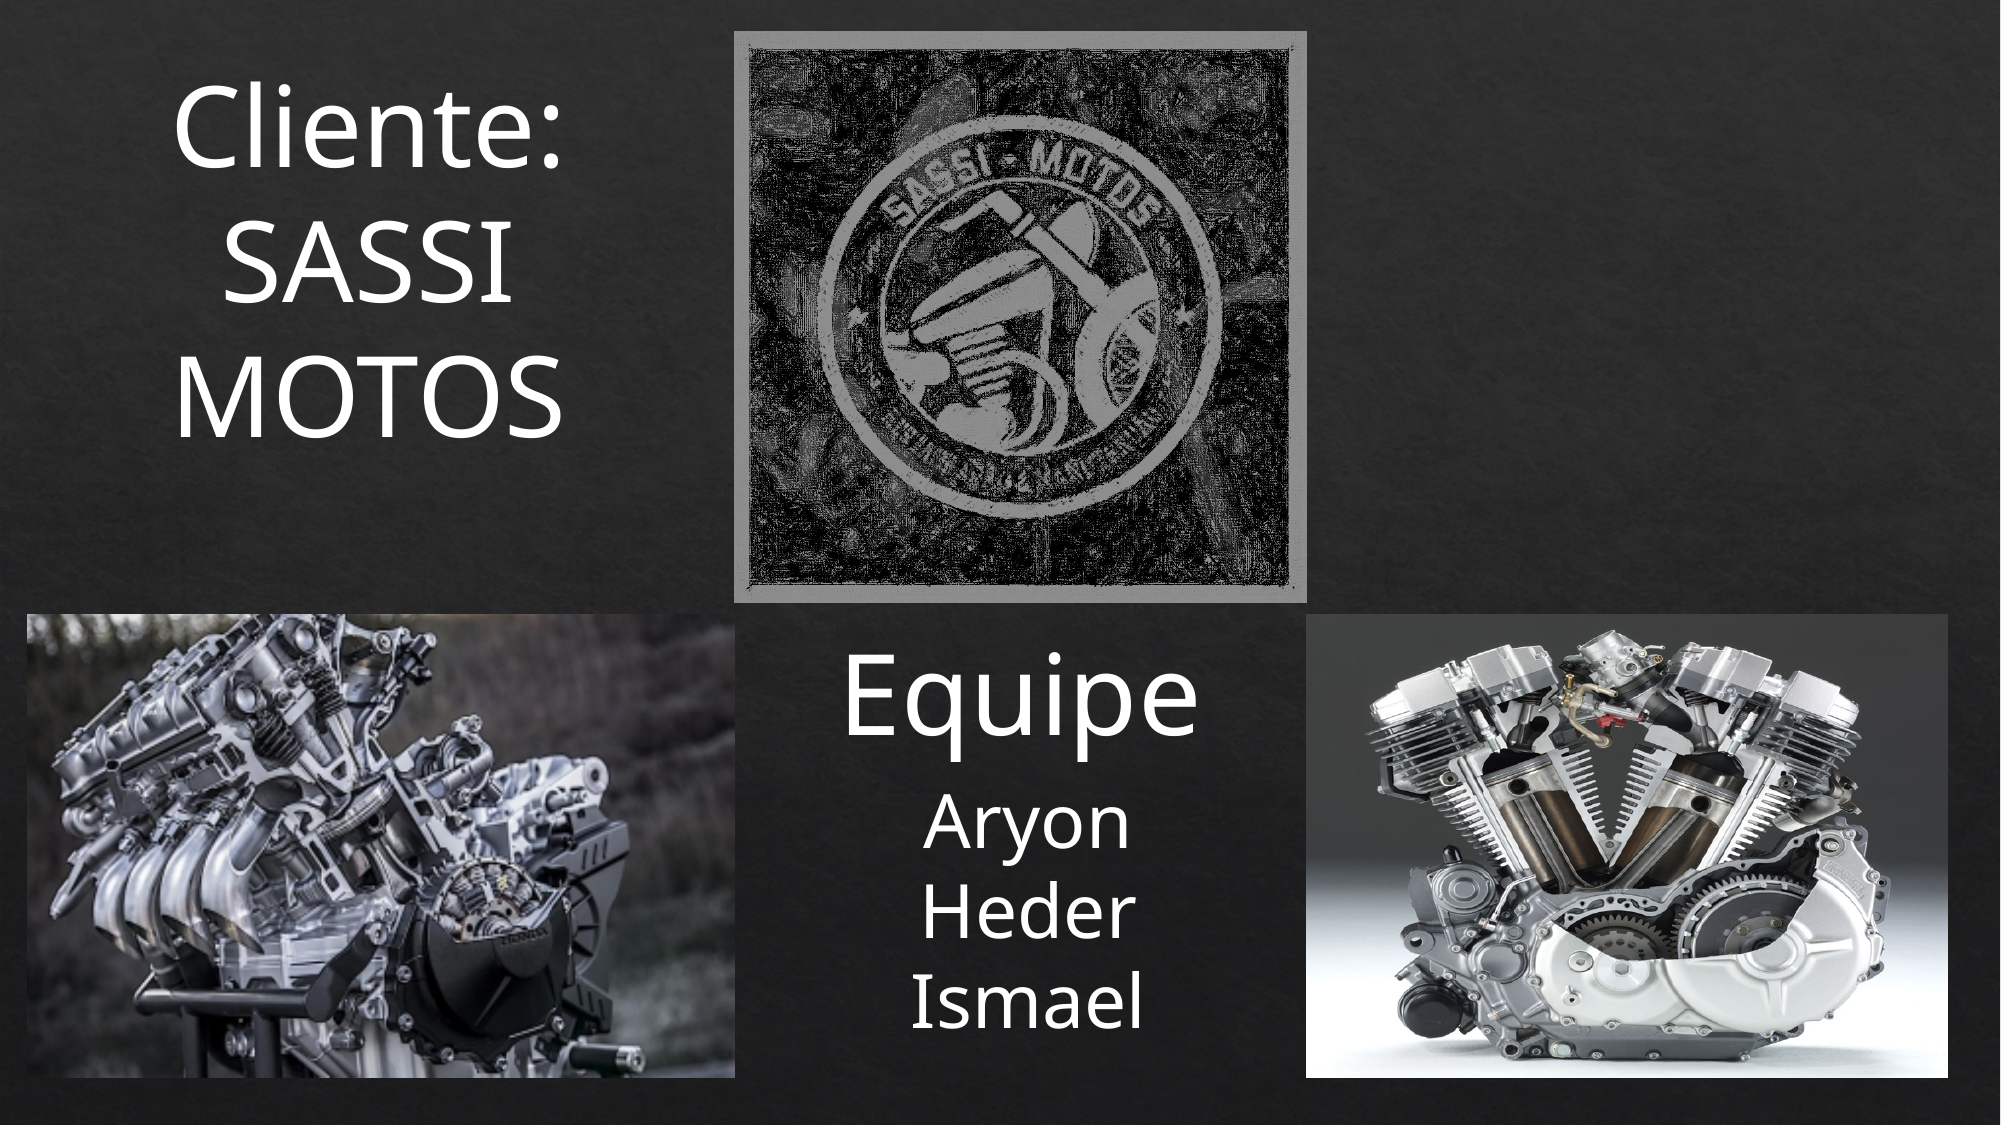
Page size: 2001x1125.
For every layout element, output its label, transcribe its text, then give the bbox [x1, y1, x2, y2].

text_box Cliente: SASSI MOTOS [27, 47, 710, 468]
picture [1305, 614, 1949, 1079]
picture [27, 614, 735, 1078]
text_box Equipe [823, 614, 1217, 765]
text_box Aryon Heder Ismael [775, 766, 1282, 1052]
picture [734, 30, 1307, 604]
